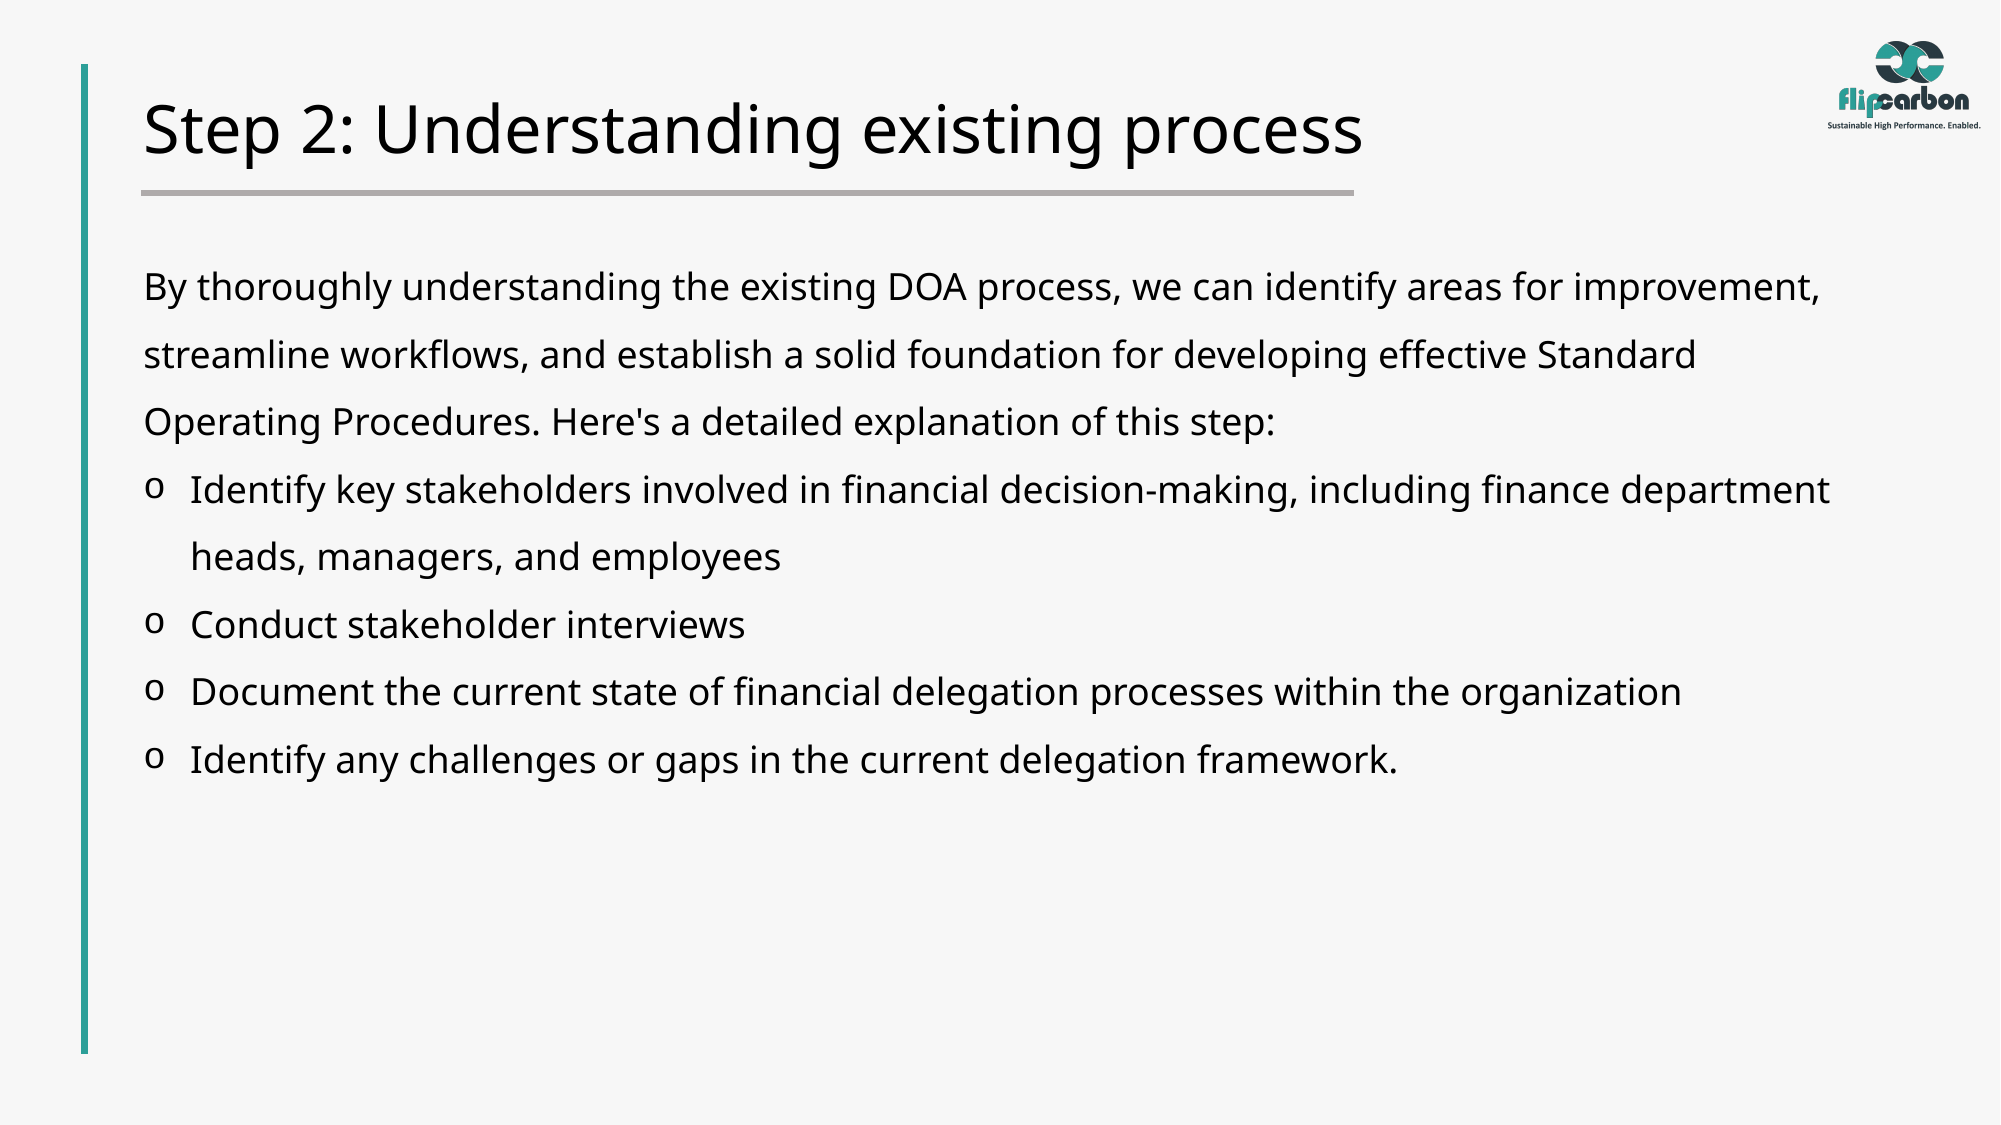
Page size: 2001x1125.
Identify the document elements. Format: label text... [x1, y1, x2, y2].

text_box Step 2: Understanding existing process [128, 81, 1836, 176]
text_box By thoroughly understanding the existing DOA process, we can identify areas for improvement, streamline workflows, and establish a solid foundation for developing effective Standard Operating Procedures. Here's a detailed explanation of this step: Identify key stakeholders involved in financial decision-making, including finance department heads, managers, and employees Conduct stakeholder interviews Document the current state of financial delegation processes within the organization Identify any challenges or gaps in the current delegation framework. [128, 233, 1884, 789]
picture [1809, 19, 2000, 155]
